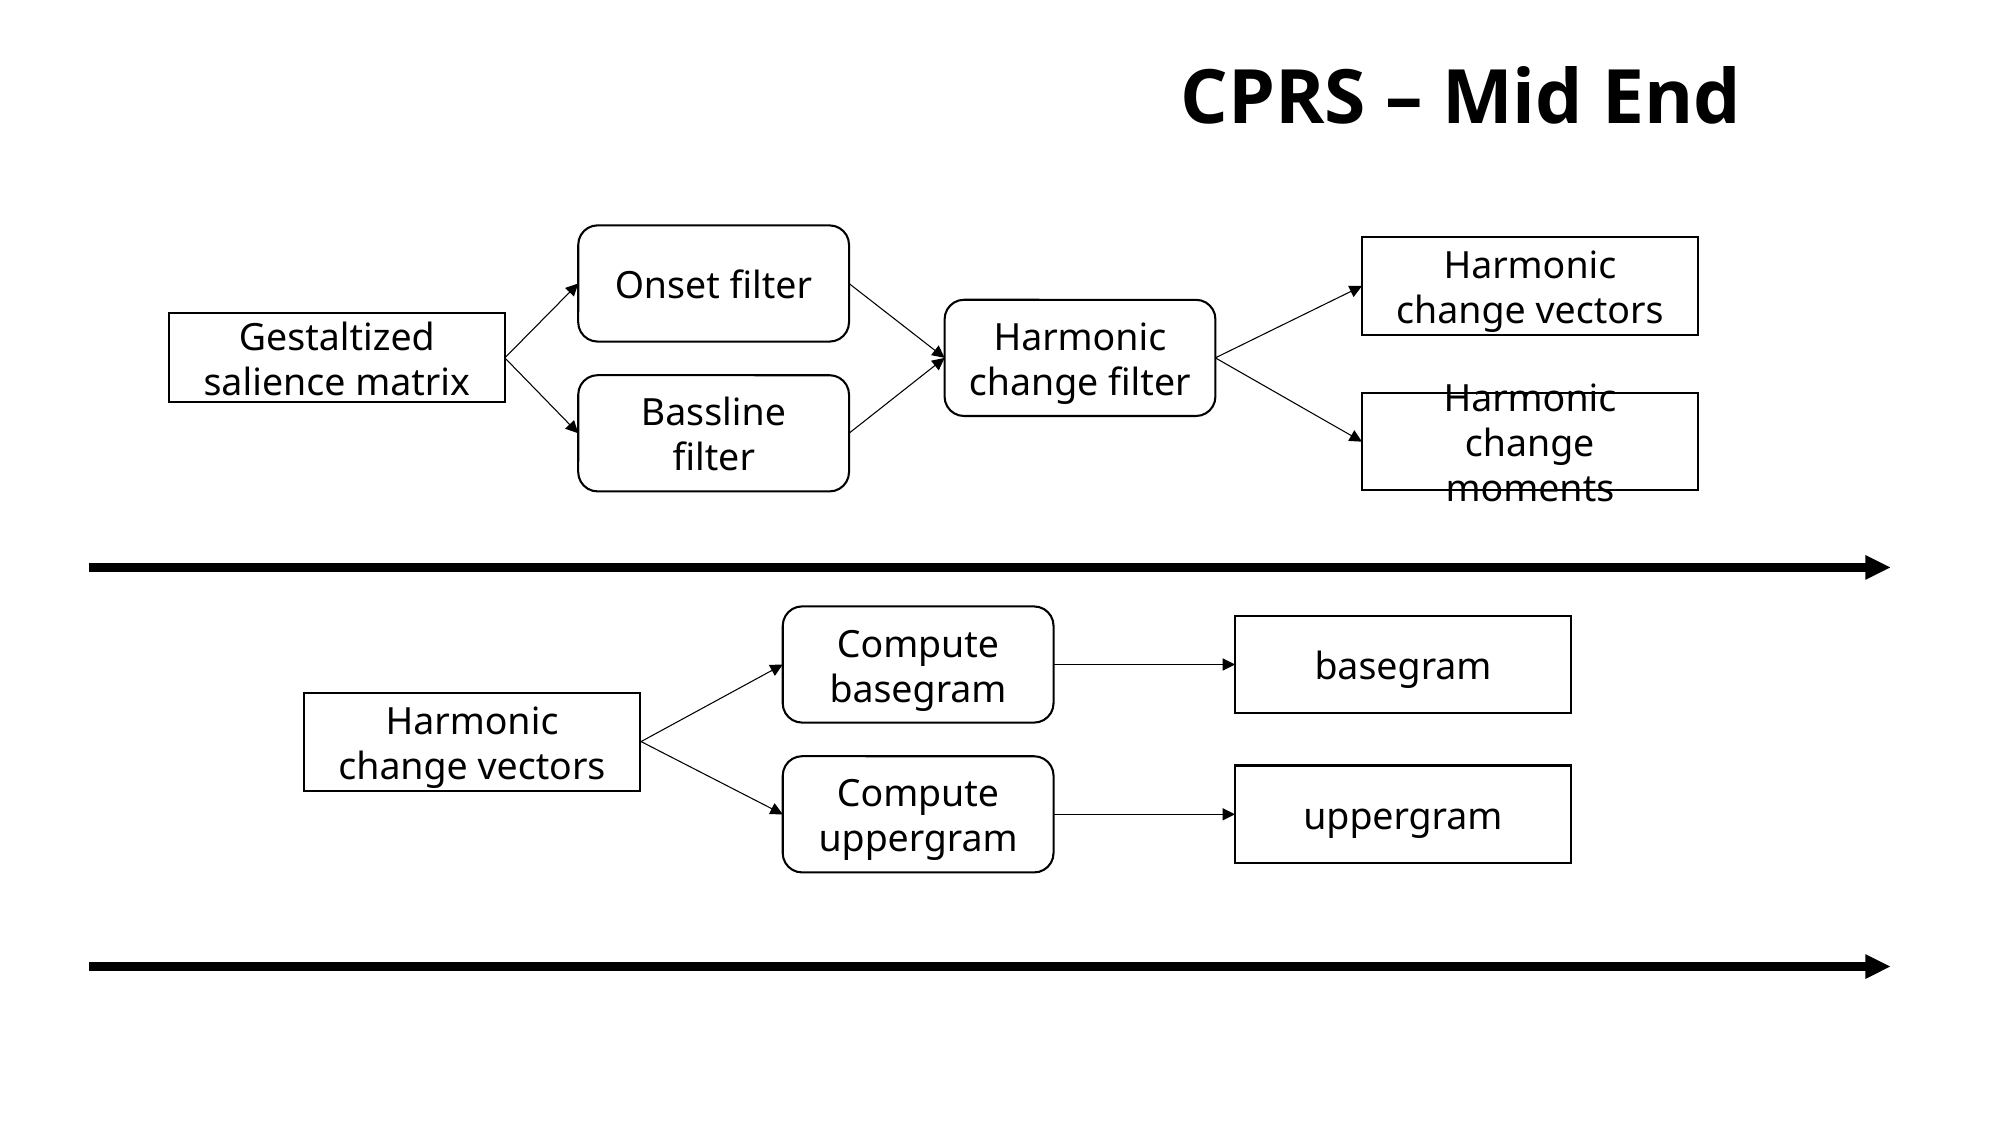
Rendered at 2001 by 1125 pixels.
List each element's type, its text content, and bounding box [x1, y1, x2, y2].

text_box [640, 741, 783, 815]
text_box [1215, 285, 1362, 357]
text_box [640, 664, 783, 741]
text_box CPRS – Mid End [1165, 41, 1895, 147]
text_box Compute basegram [781, 605, 1055, 724]
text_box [849, 283, 945, 357]
text_box uppergram [1234, 764, 1572, 864]
text_box Harmonic change filter [945, 298, 1215, 418]
text_box Bassline filter [577, 374, 851, 493]
text_box Compute uppergram [781, 755, 1055, 874]
text_box Harmonic change moments [1361, 392, 1699, 491]
text_box Harmonic change vectors [303, 692, 640, 792]
text_box Onset filter [577, 224, 851, 343]
text_box Gestaltized salience matrix [168, 312, 504, 403]
text_box basegram [1234, 615, 1572, 714]
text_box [504, 357, 579, 434]
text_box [849, 357, 945, 434]
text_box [504, 283, 579, 357]
text_box Harmonic change vectors [1361, 236, 1699, 336]
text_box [1215, 357, 1362, 442]
